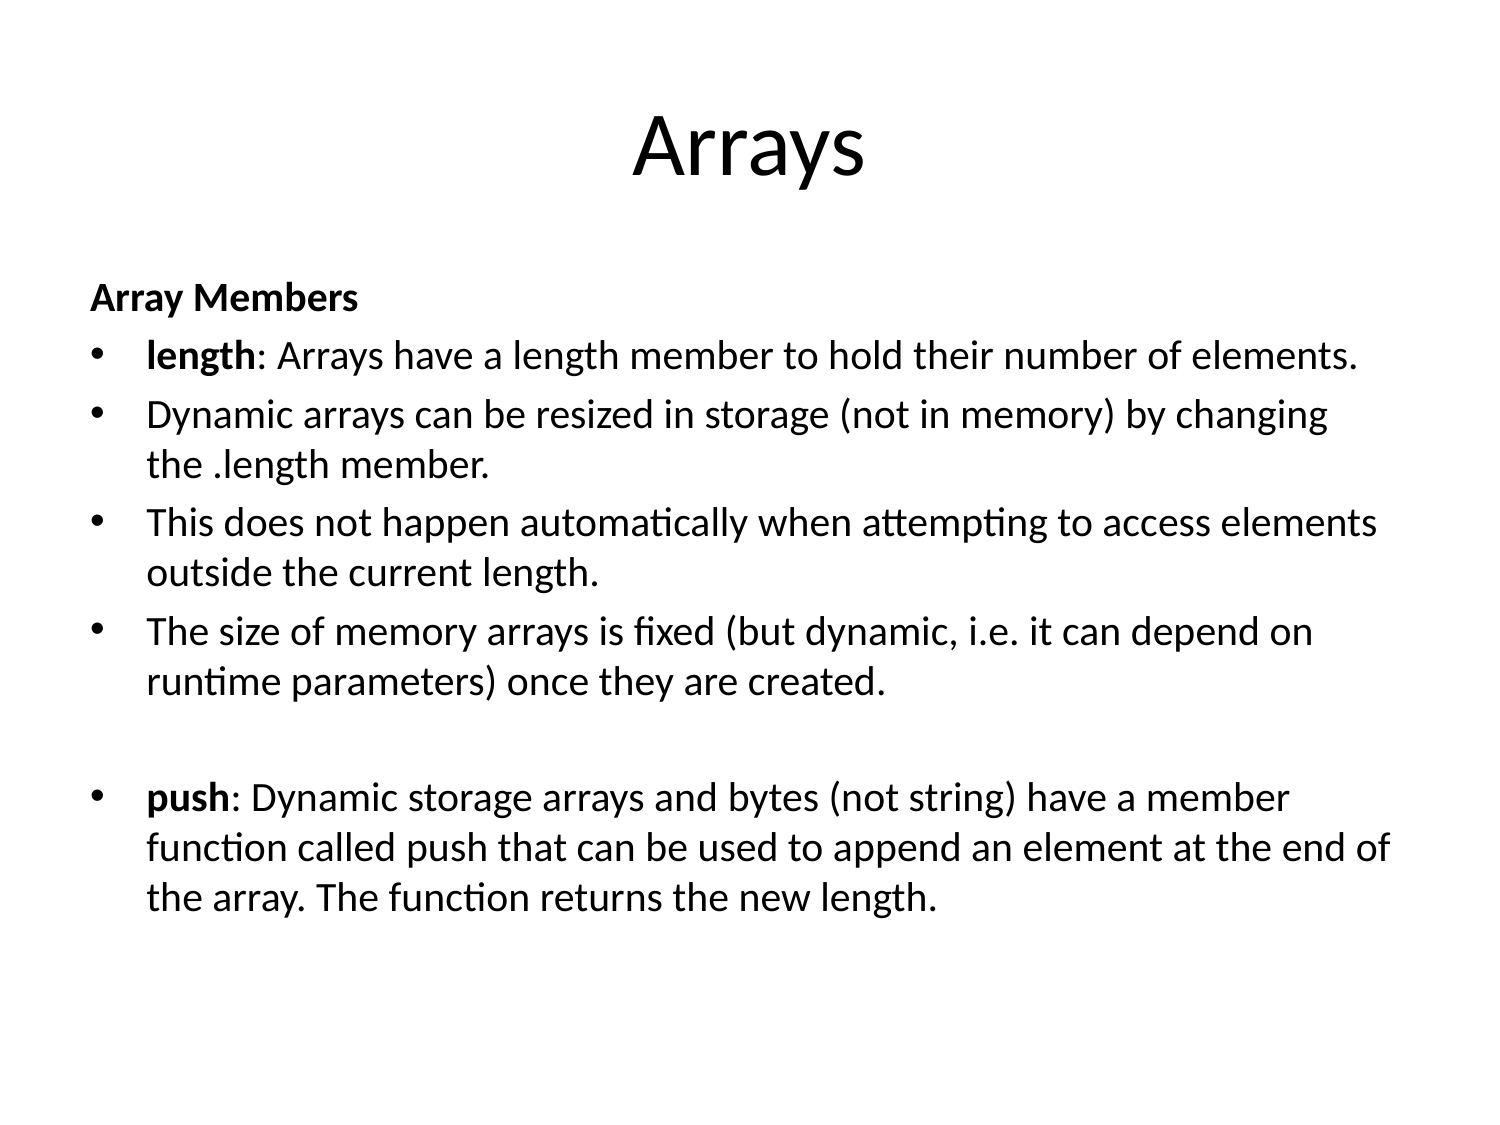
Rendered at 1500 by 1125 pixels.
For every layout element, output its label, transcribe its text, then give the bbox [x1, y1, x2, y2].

list Array Members length: Arrays have a length member to hold their number of elements. Dynamic arrays can be resized in storage (not in memory) by changing the .length member. This does not happen automatically when attempting to access elements outside the current length. The size of memory arrays is fixed (but dynamic, i.e. it can depend on runtime parameters) once they are created. push: Dynamic storage arrays and bytes (not string) have a member function called push that can be used to append an element at the end of the array. The function returns the new length. [75, 262, 1425, 1005]
title Arrays [75, 45, 1425, 233]
